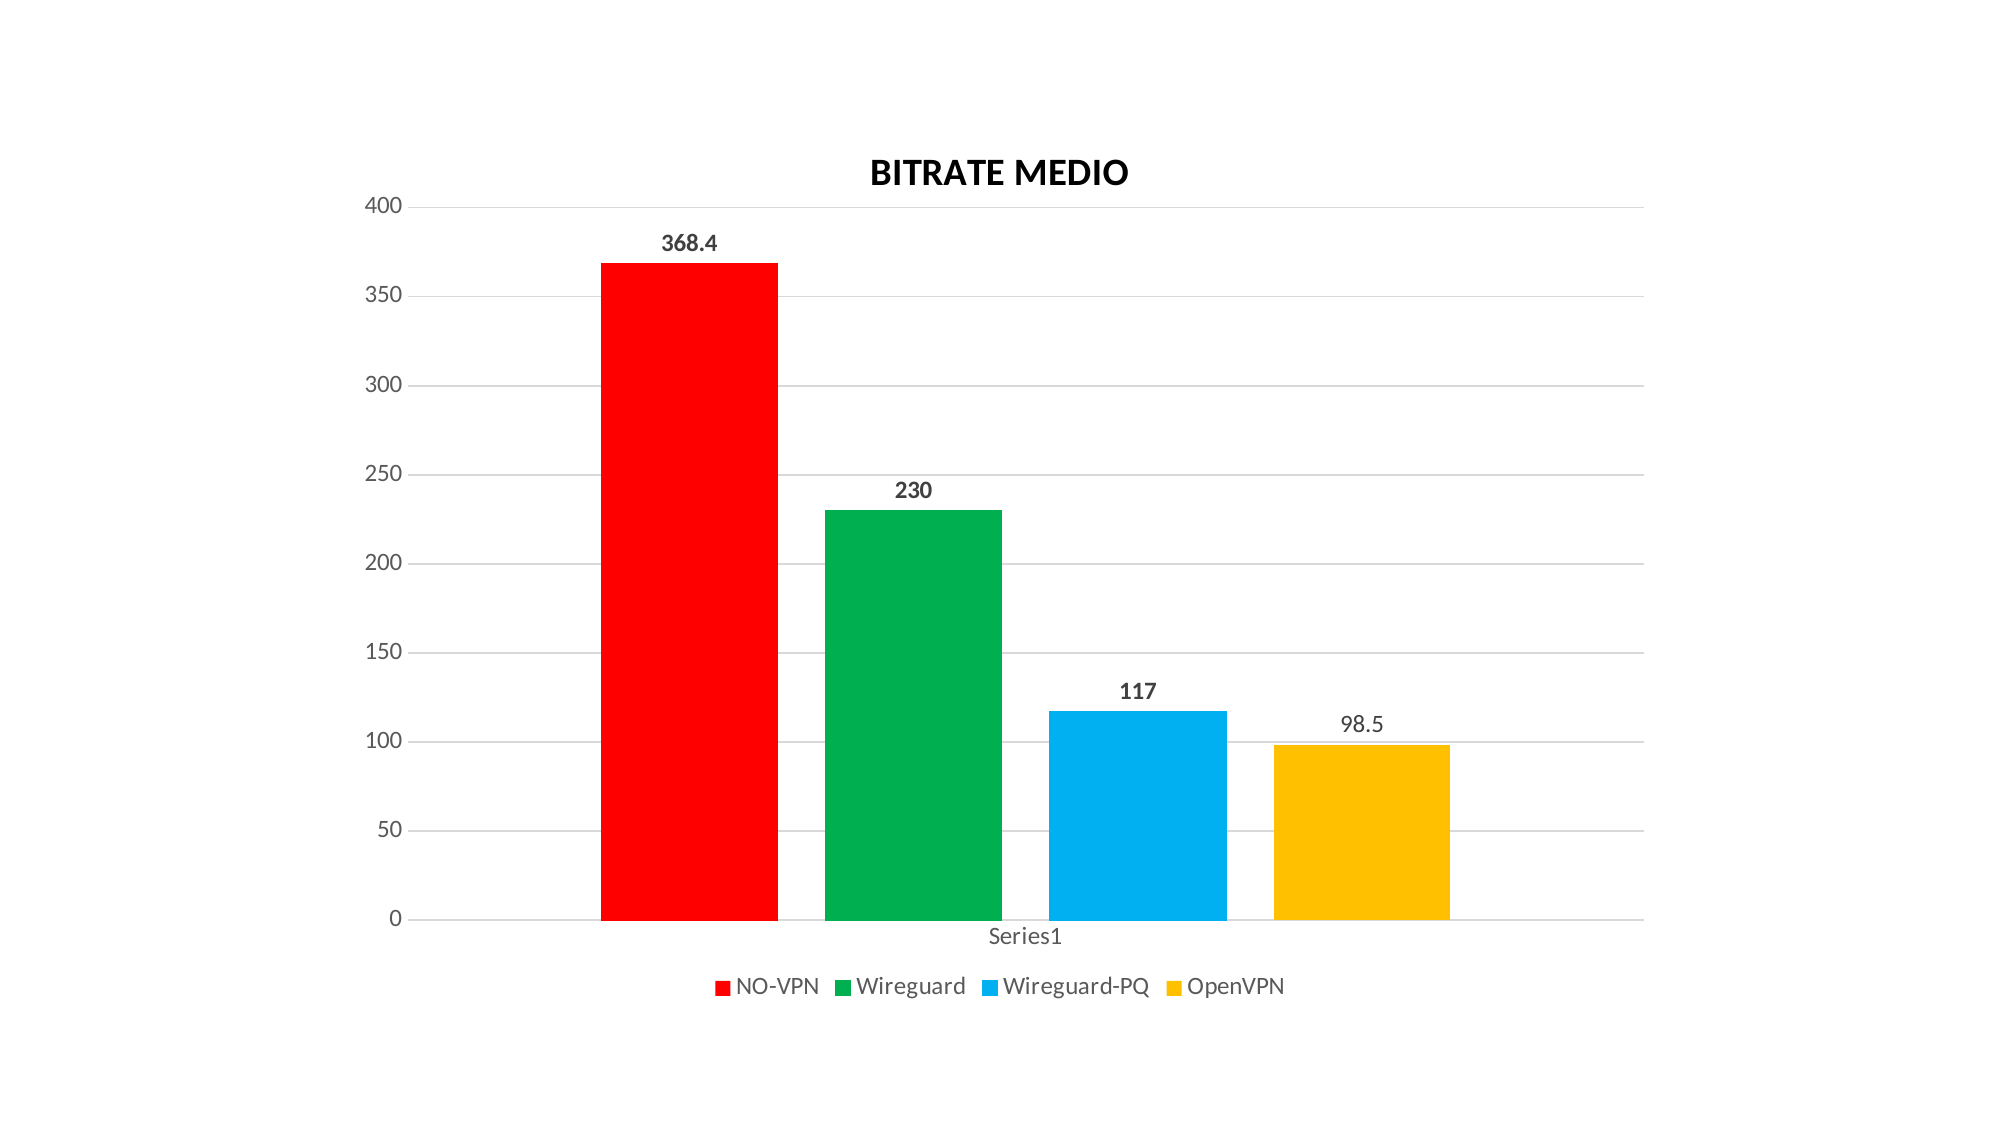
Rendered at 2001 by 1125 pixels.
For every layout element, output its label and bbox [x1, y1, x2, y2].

chart [333, 117, 1667, 1007]
